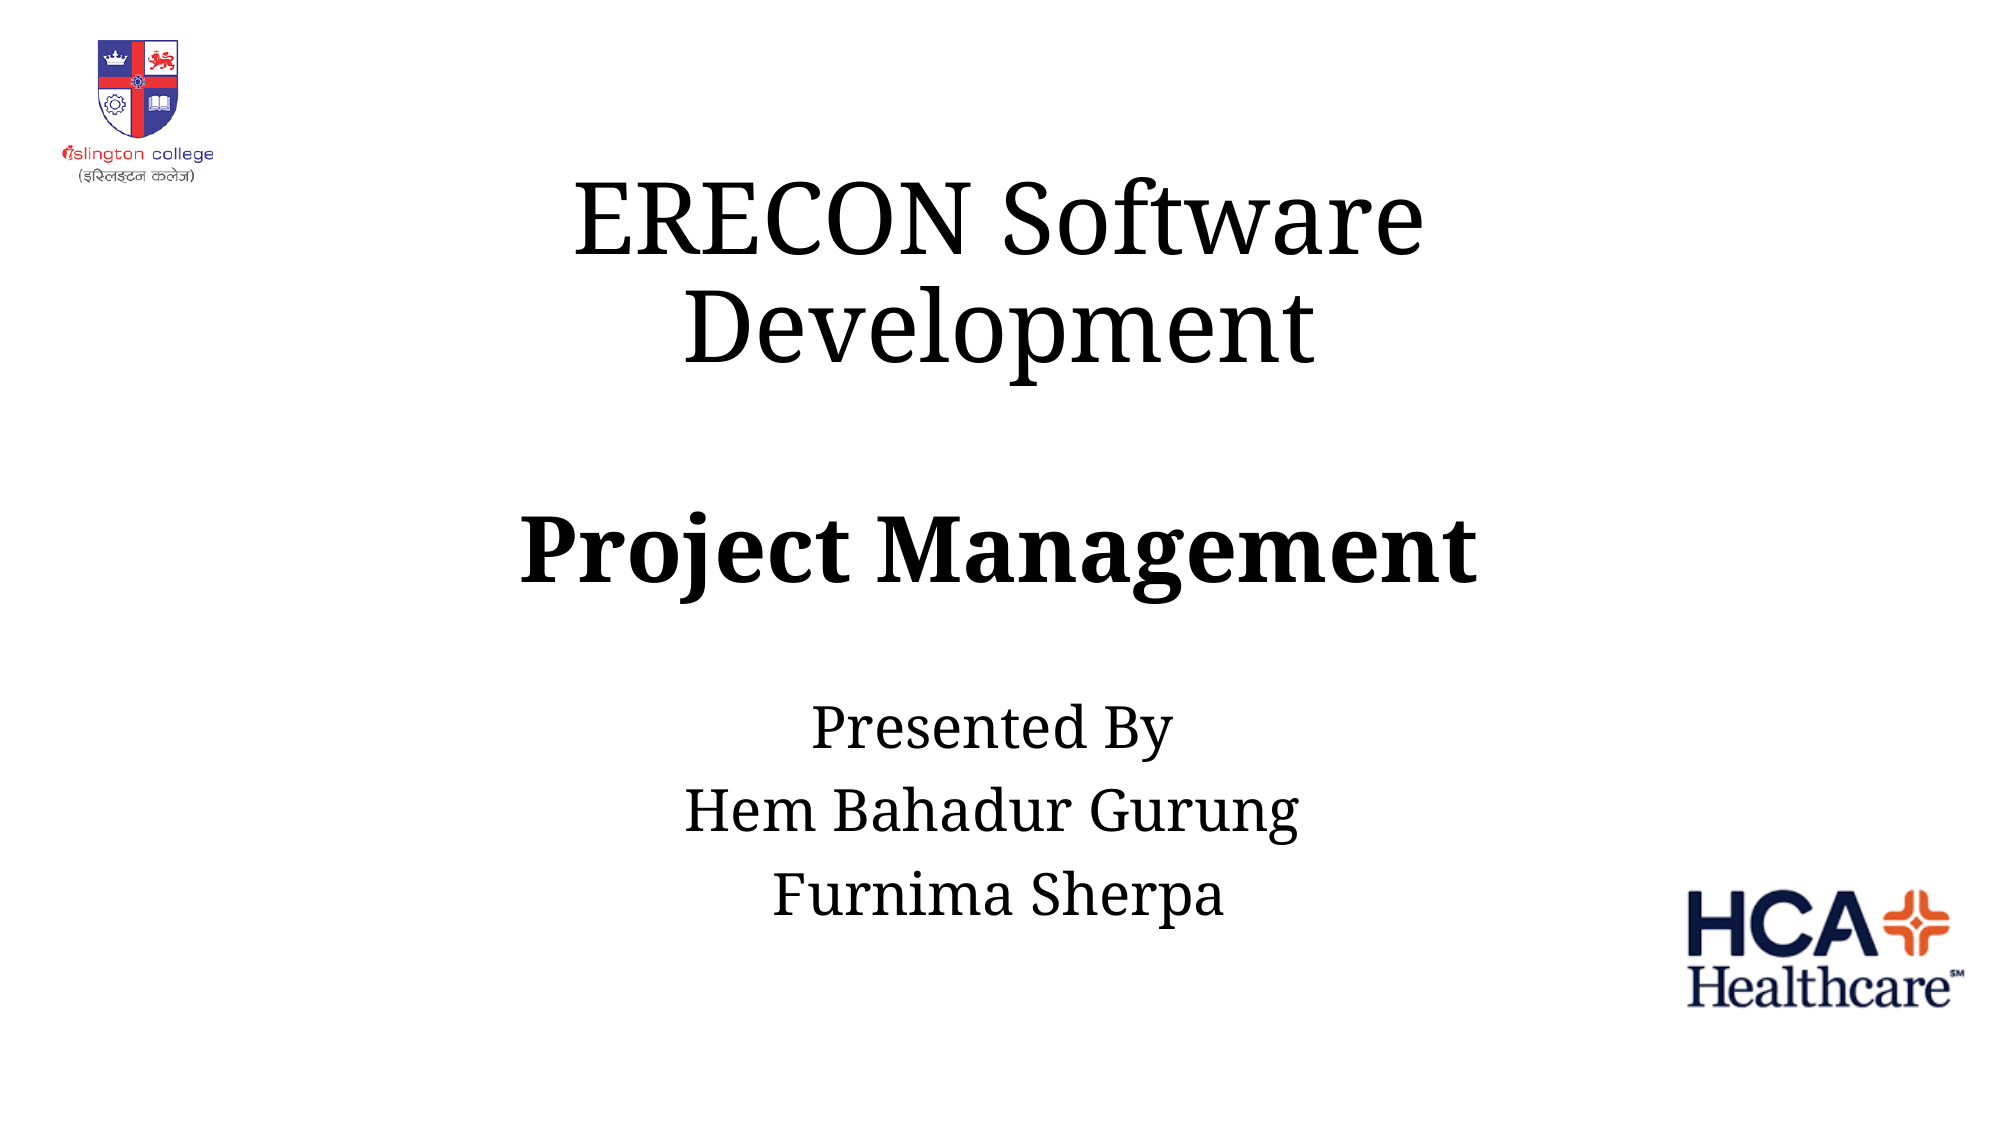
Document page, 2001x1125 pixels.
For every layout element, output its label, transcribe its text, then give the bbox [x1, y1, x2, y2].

picture [62, 40, 213, 183]
picture [1650, 773, 2001, 1125]
subtitle Project Management Presented By Hem Bahadur Gurung Furnima Sherpa [249, 495, 1750, 971]
title ERECON Software Development [249, 0, 1750, 392]
